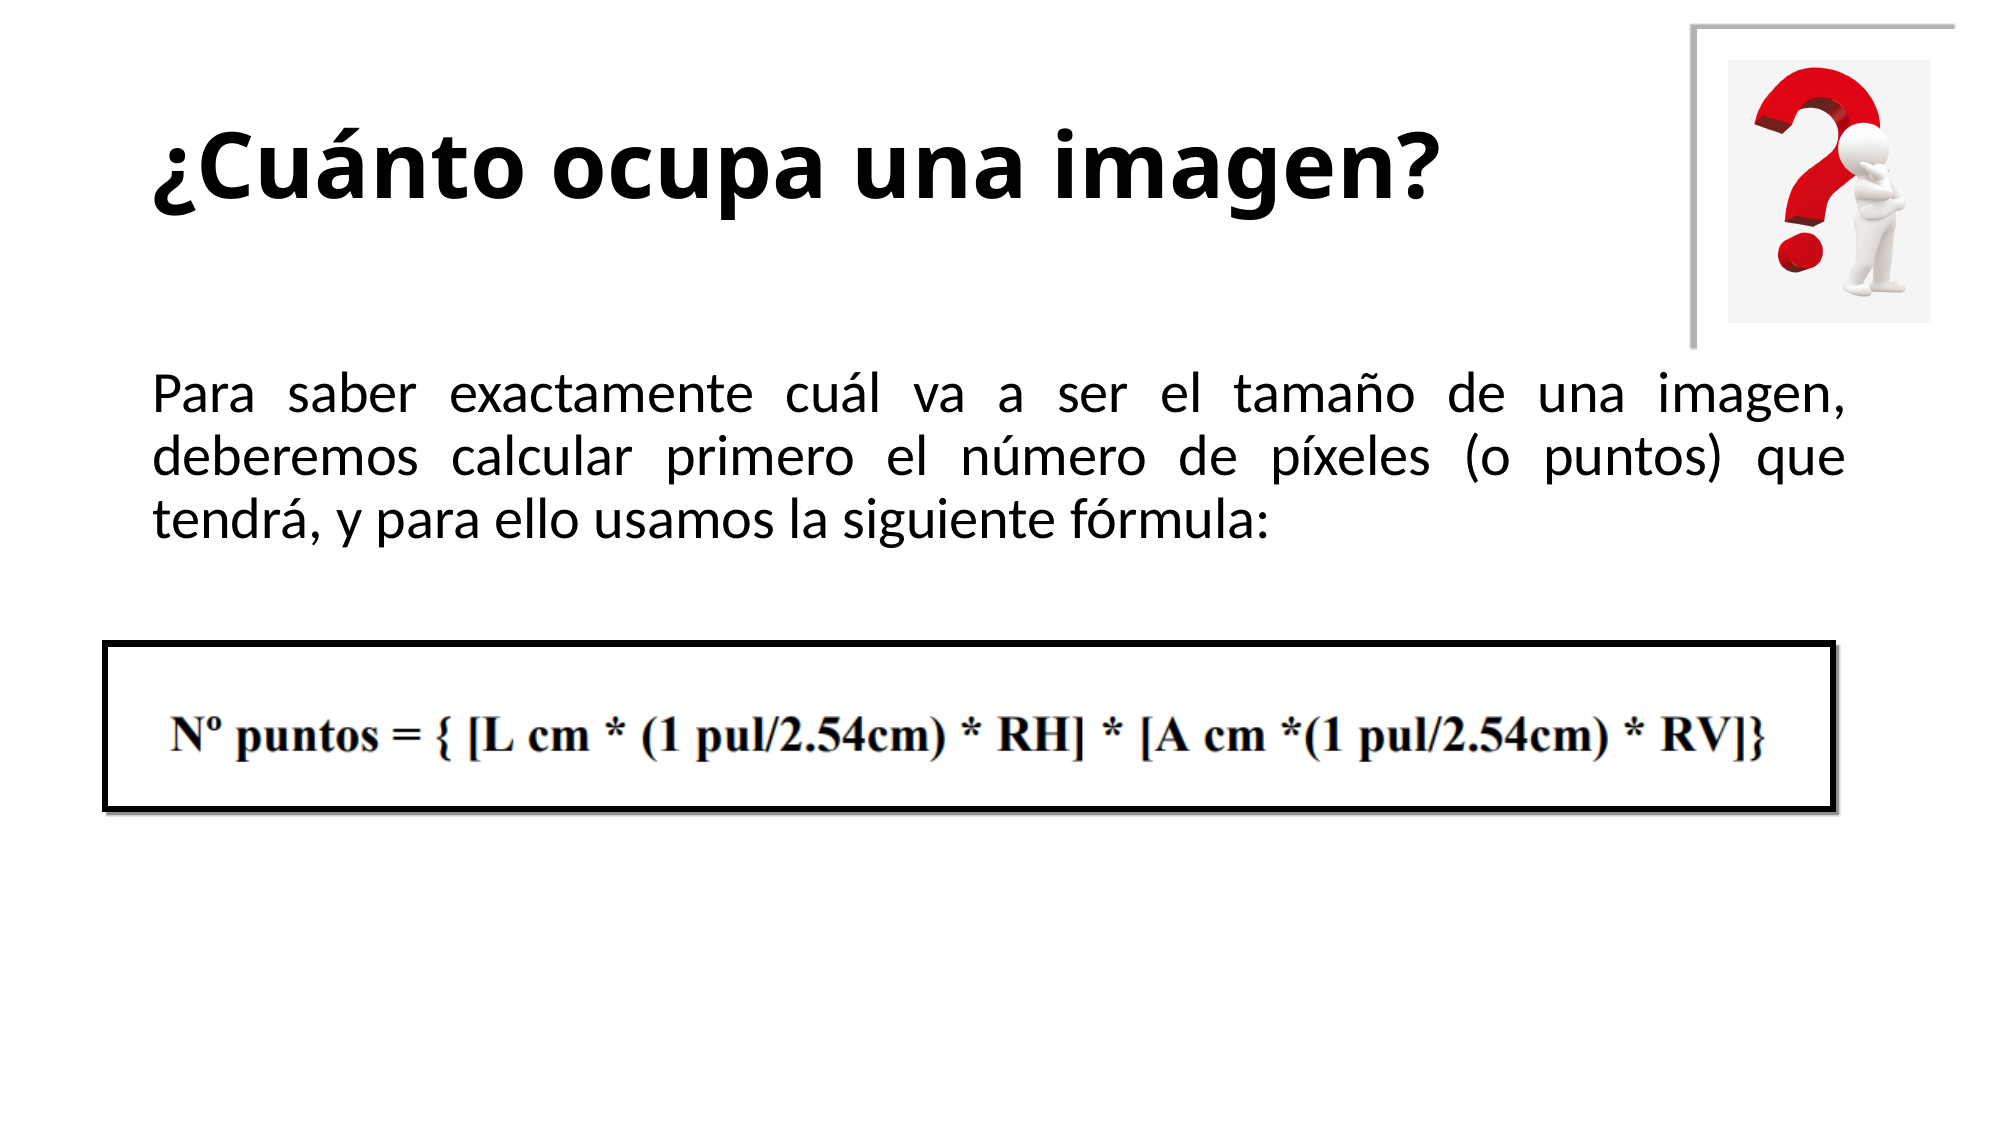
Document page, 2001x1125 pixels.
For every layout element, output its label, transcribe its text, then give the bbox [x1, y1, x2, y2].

title ¿Cuánto ocupa una imagen? [137, 59, 1689, 278]
list Para saber exactamente cuál va a ser el tamaño de una imagen, deberemos calcular primero el número de píxeles (o puntos) que tendrá, y para ello usamos la siguiente fórmula: [137, 355, 1863, 1014]
picture [1727, 59, 1932, 323]
picture [107, 646, 1830, 806]
